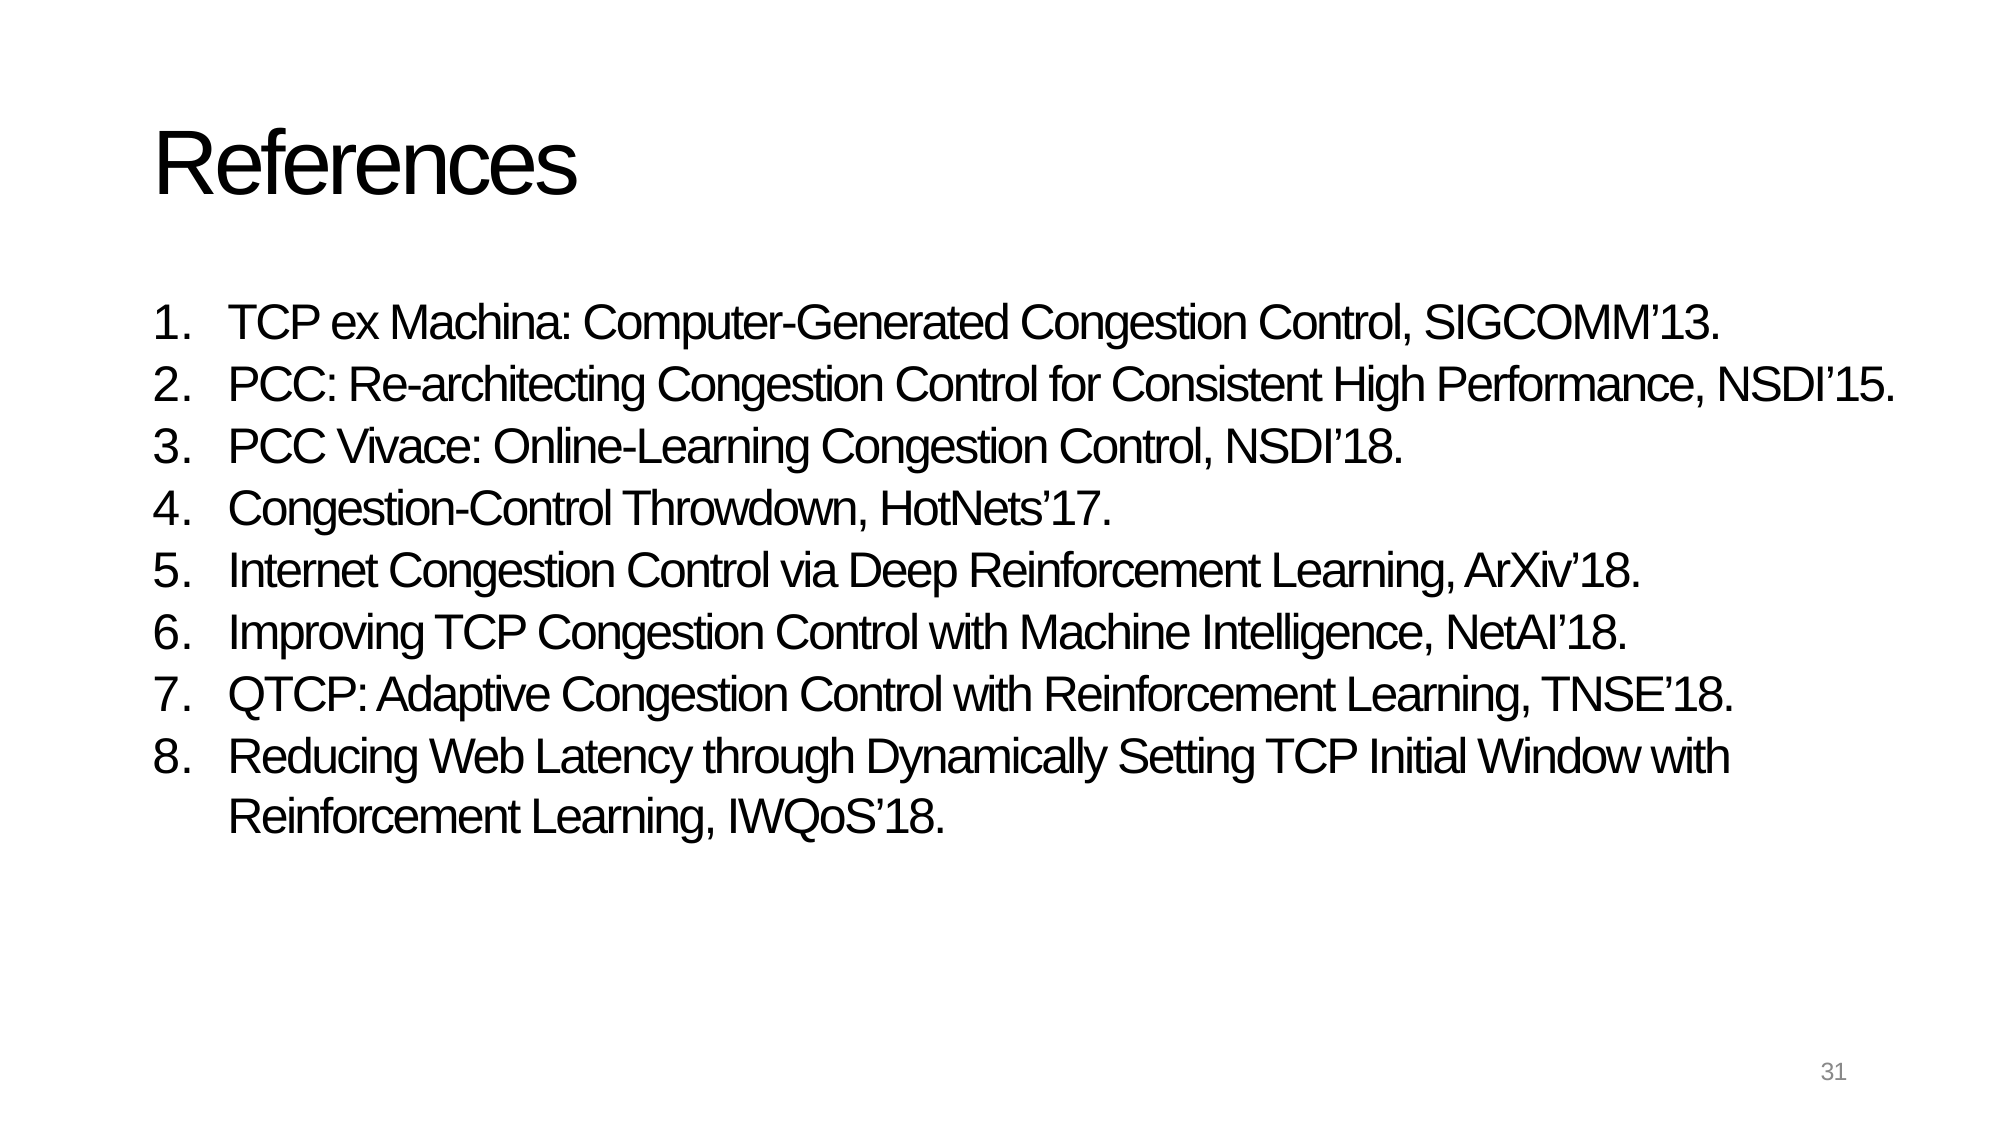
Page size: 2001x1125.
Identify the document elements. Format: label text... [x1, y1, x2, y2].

text_box TCP ex Machina: Computer-Generated Congestion Control, SIGCOMM’13. PCC: Re-architecting Congestion Control for Consistent High Performance, NSDI’15. PCC Vivace: Online-Learning Congestion Control, NSDI’18. Congestion-Control Throwdown, HotNets’17. Internet Congestion Control via Deep Reinforcement Learning, ArXiv’18. Improving TCP Congestion Control with Machine Intelligence, NetAI’18. QTCP: Adaptive Congestion Control with Reinforcement Learning, TNSE’18. Reducing Web Latency through Dynamically Setting TCP Initial Window with Reinforcement Learning, IWQoS’18. [150, 287, 1925, 844]
slide_number 31 [1816, 1058, 1852, 1089]
title References [150, 100, 1422, 291]
